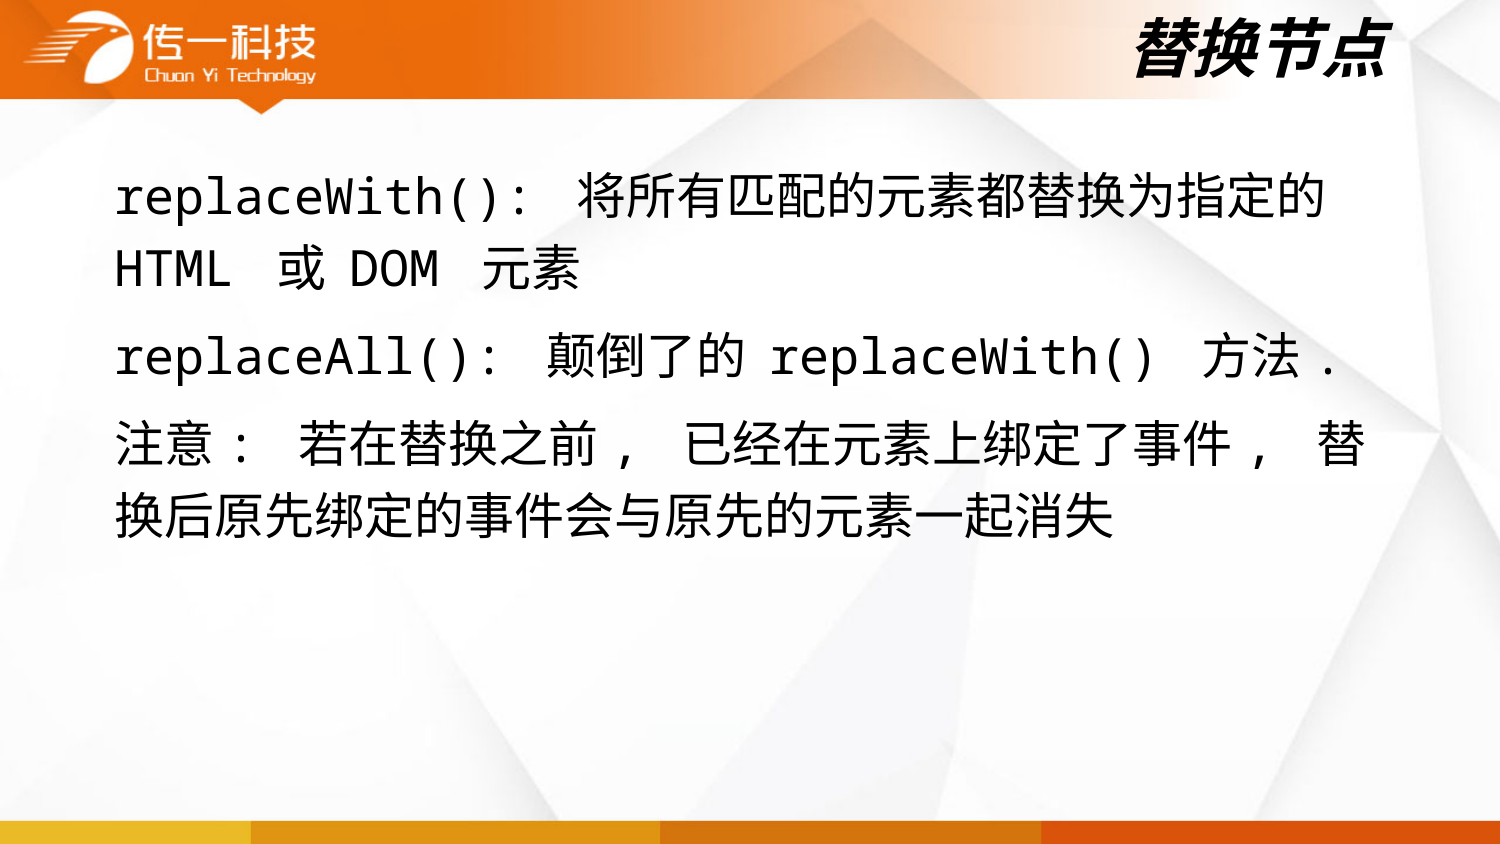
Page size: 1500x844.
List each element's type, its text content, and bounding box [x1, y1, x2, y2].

list replaceWith(): 将所有匹配的元素都替换为指定的 HTML 或 DOM 元素 replaceAll(): 颠倒了的 replaceWith() 方法. 注意: 若在替换之前, 已经在元素上绑定了事件, 替换后原先绑定的事件会与原先的元素一起消失 [103, 147, 1397, 760]
picture [0, 0, 1500, 844]
title 替换节点 [206, 0, 1397, 103]
